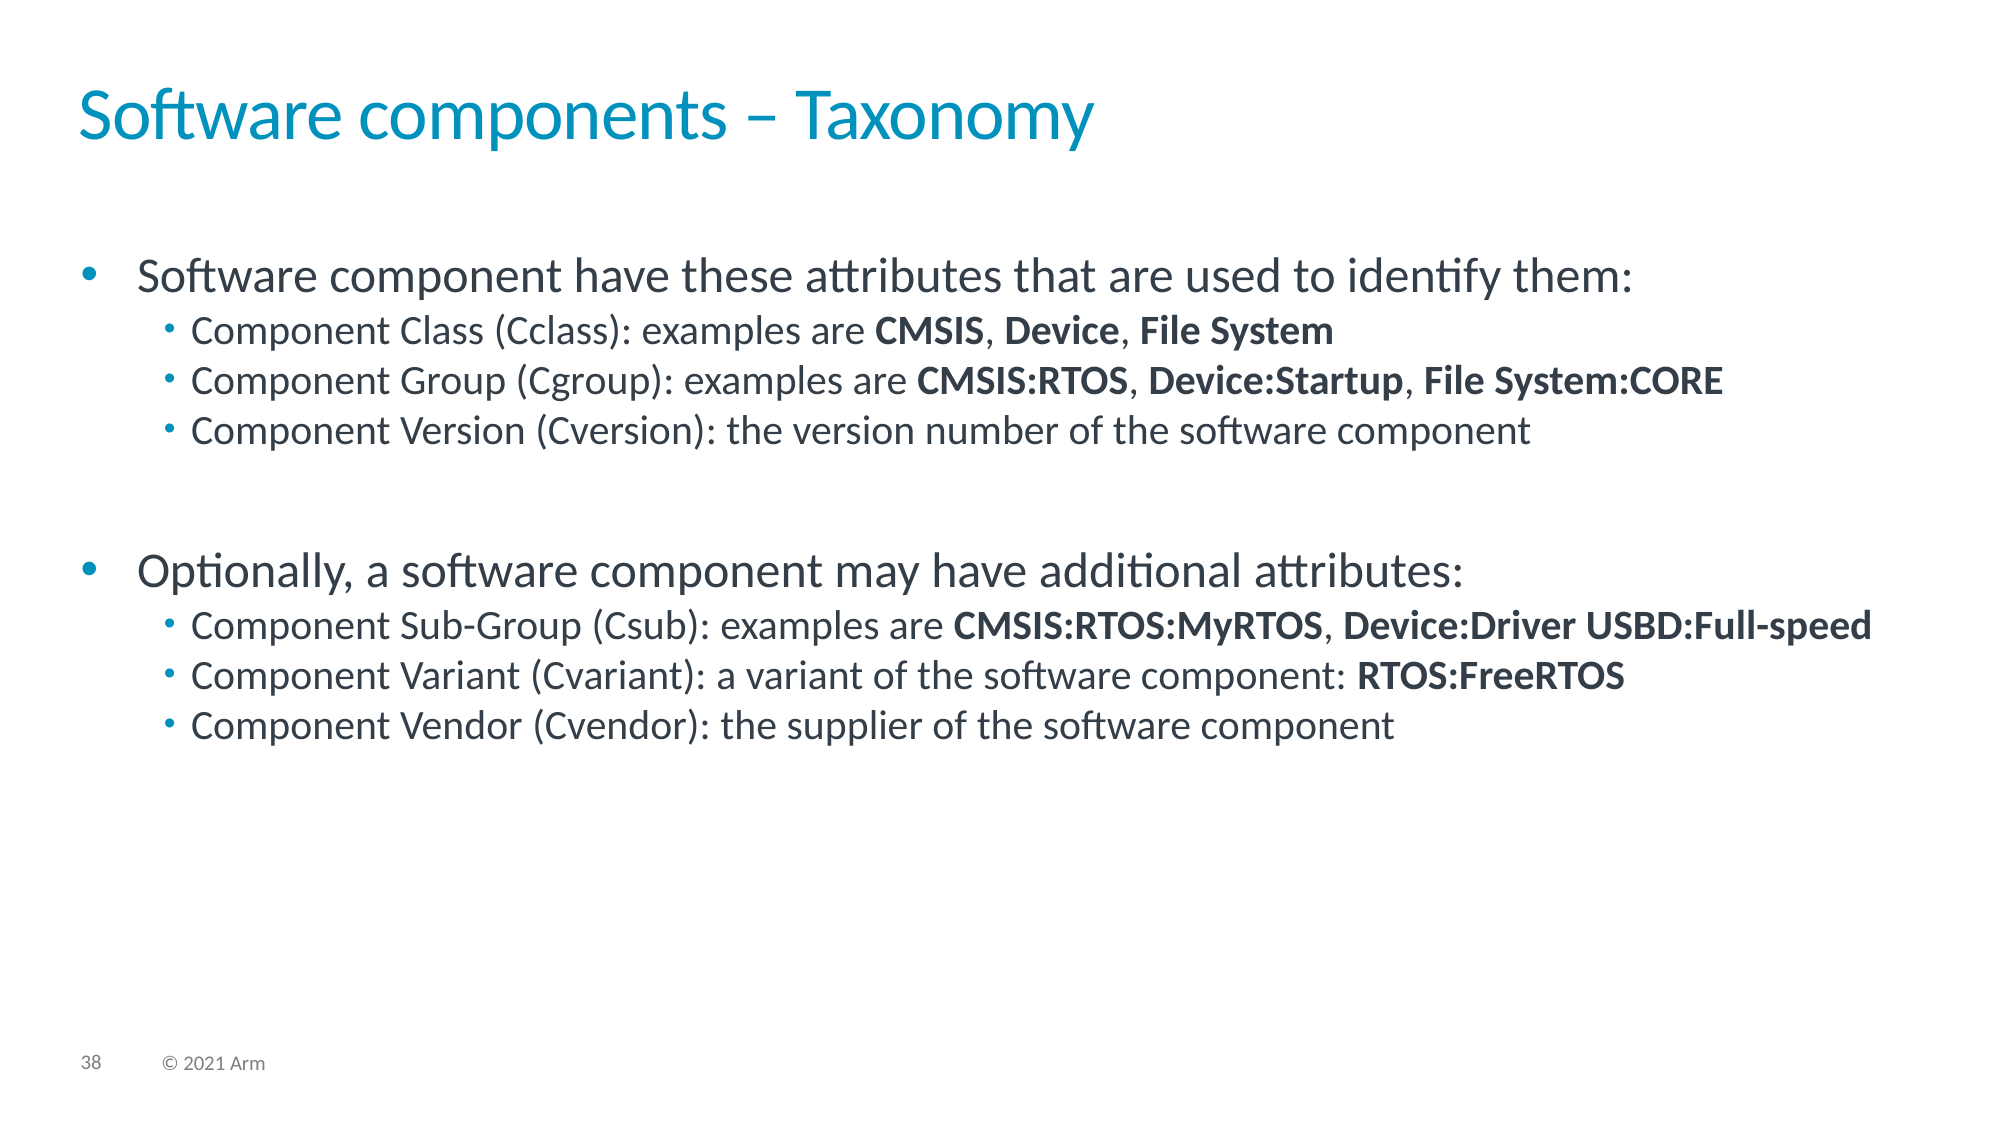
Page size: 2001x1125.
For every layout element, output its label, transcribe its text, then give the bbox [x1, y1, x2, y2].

list Software component have these attributes that are used to identify them: Component Class (Cclass): examples are CMSIS, Device, File System Component Group (Cgroup): examples are CMSIS:RTOS, Device:Startup, File System:CORE Component Version (Cversion): the version number of the software component Optionally, a software component may have additional attributes: Component Sub-Group (Csub): examples are CMSIS:RTOS:MyRTOS, Device:Driver USBD:Full-speed Component Variant (Cvariant): a variant of the software component: RTOS:FreeRTOS Component Vendor (Cvendor): the supplier of the software component [80, 242, 1915, 913]
title Software components – Taxonomy [78, 78, 1922, 186]
